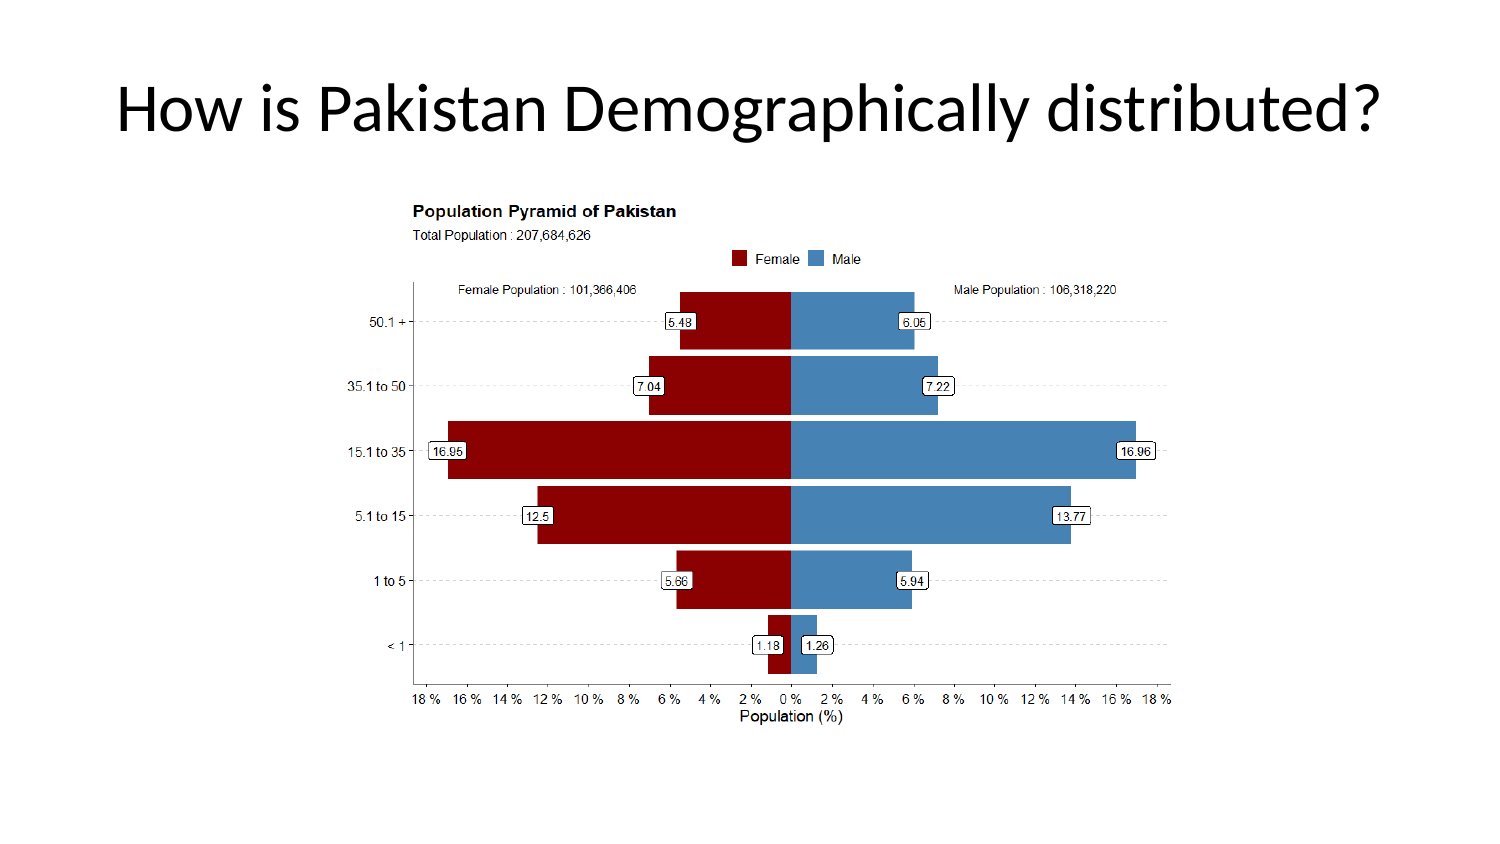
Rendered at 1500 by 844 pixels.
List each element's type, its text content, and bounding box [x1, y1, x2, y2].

title How is Pakistan Demographically distributed? [75, 33, 1425, 175]
picture [320, 195, 1178, 753]
